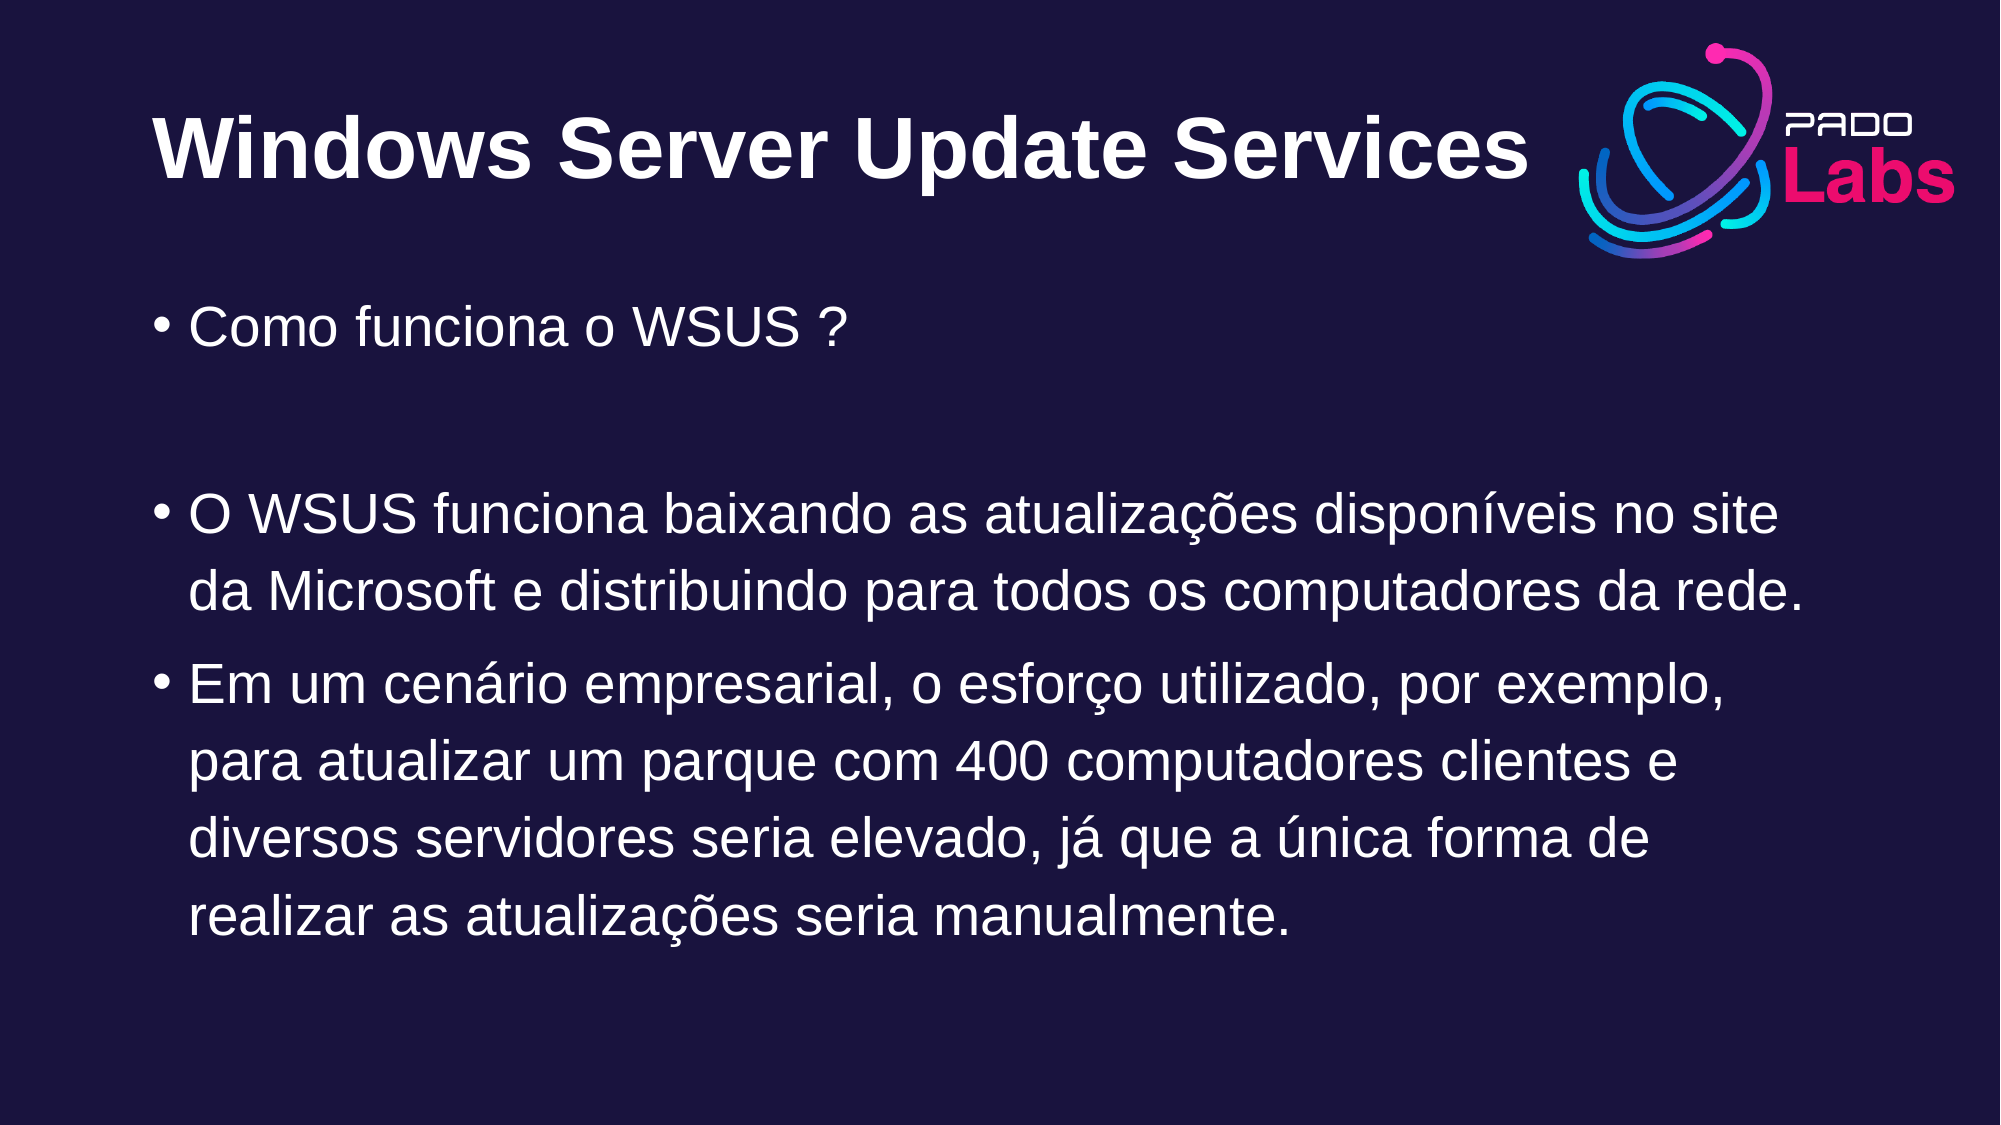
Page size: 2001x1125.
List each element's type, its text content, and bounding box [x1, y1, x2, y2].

picture [1578, 43, 1956, 259]
list Como funciona o WSUS ? O WSUS funciona baixando as atualizações disponíveis no site da Microsoft e distribuindo para todos os computadores da rede. Em um cenário empresarial, o esforço utilizado, por exemplo, para atualizar um parque com 400 computadores clientes e diversos servidores seria elevado, já que a única forma de realizar as atualizações seria manualmente. [137, 273, 1863, 1014]
title Windows Server Update Services [137, 84, 1561, 218]
